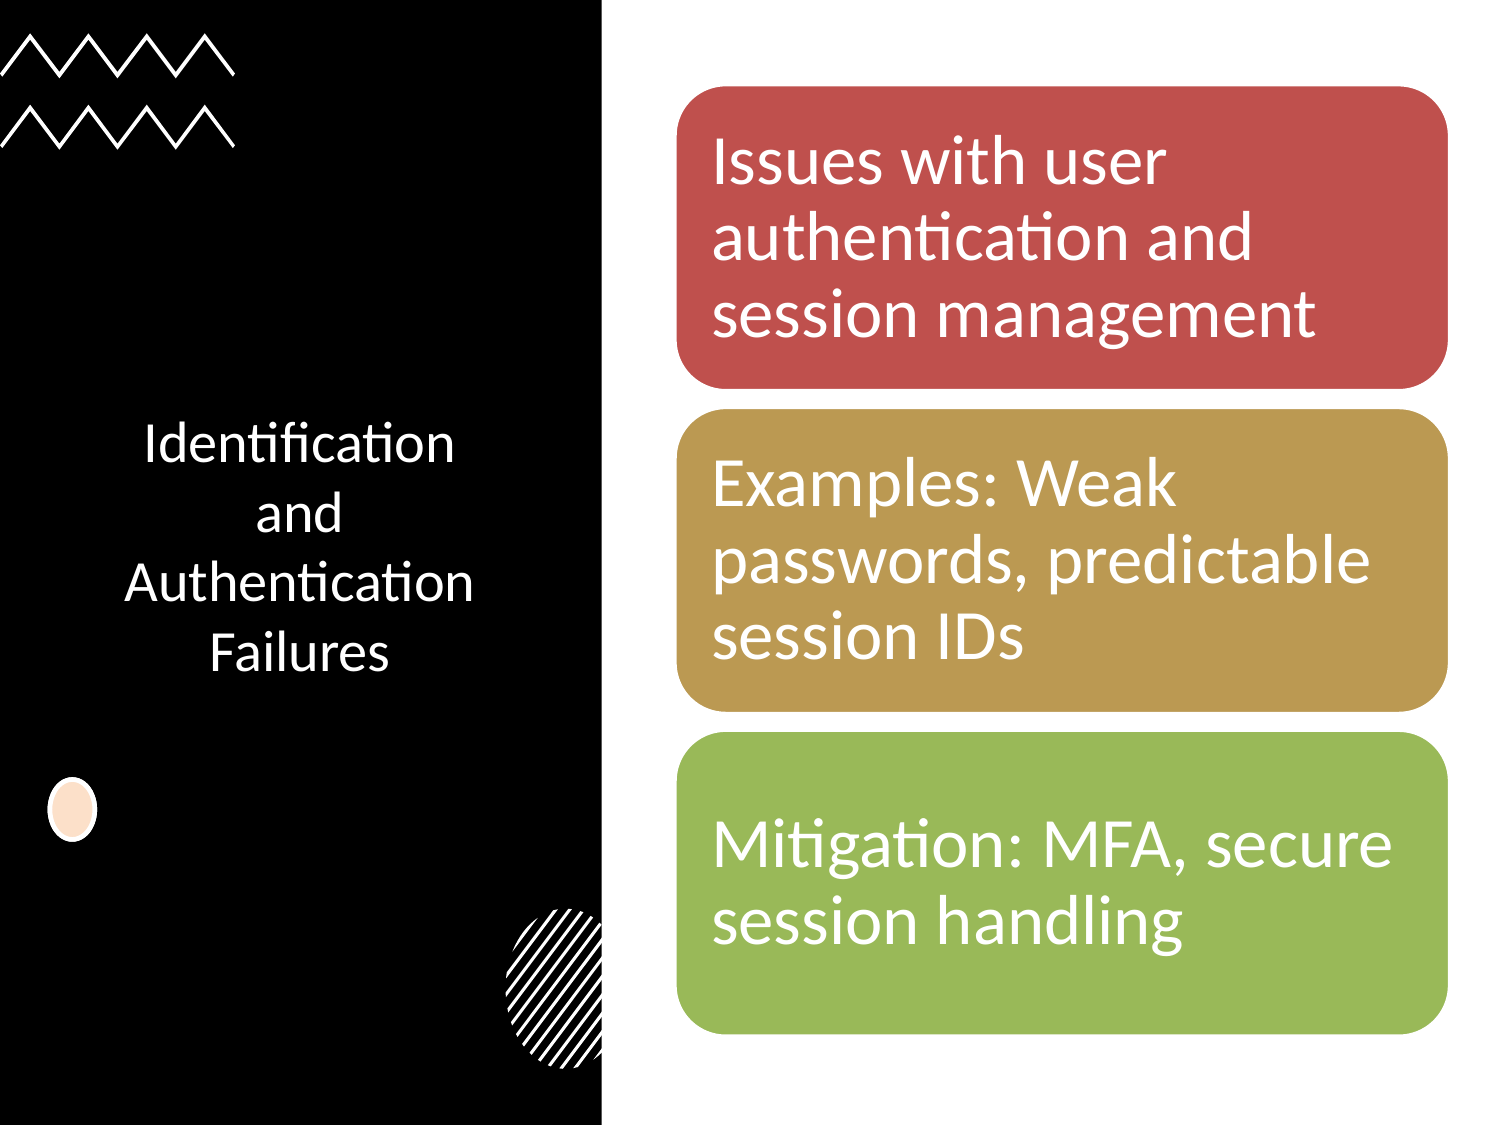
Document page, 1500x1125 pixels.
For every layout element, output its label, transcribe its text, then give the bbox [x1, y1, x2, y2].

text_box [505, 908, 626, 1069]
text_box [0, 33, 236, 150]
title Identification and Authentication Failures [103, 196, 497, 892]
text_box [602, 0, 1500, 1125]
text_box [49, 779, 95, 840]
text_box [674, 84, 1451, 1037]
text_box [0, 0, 602, 1125]
